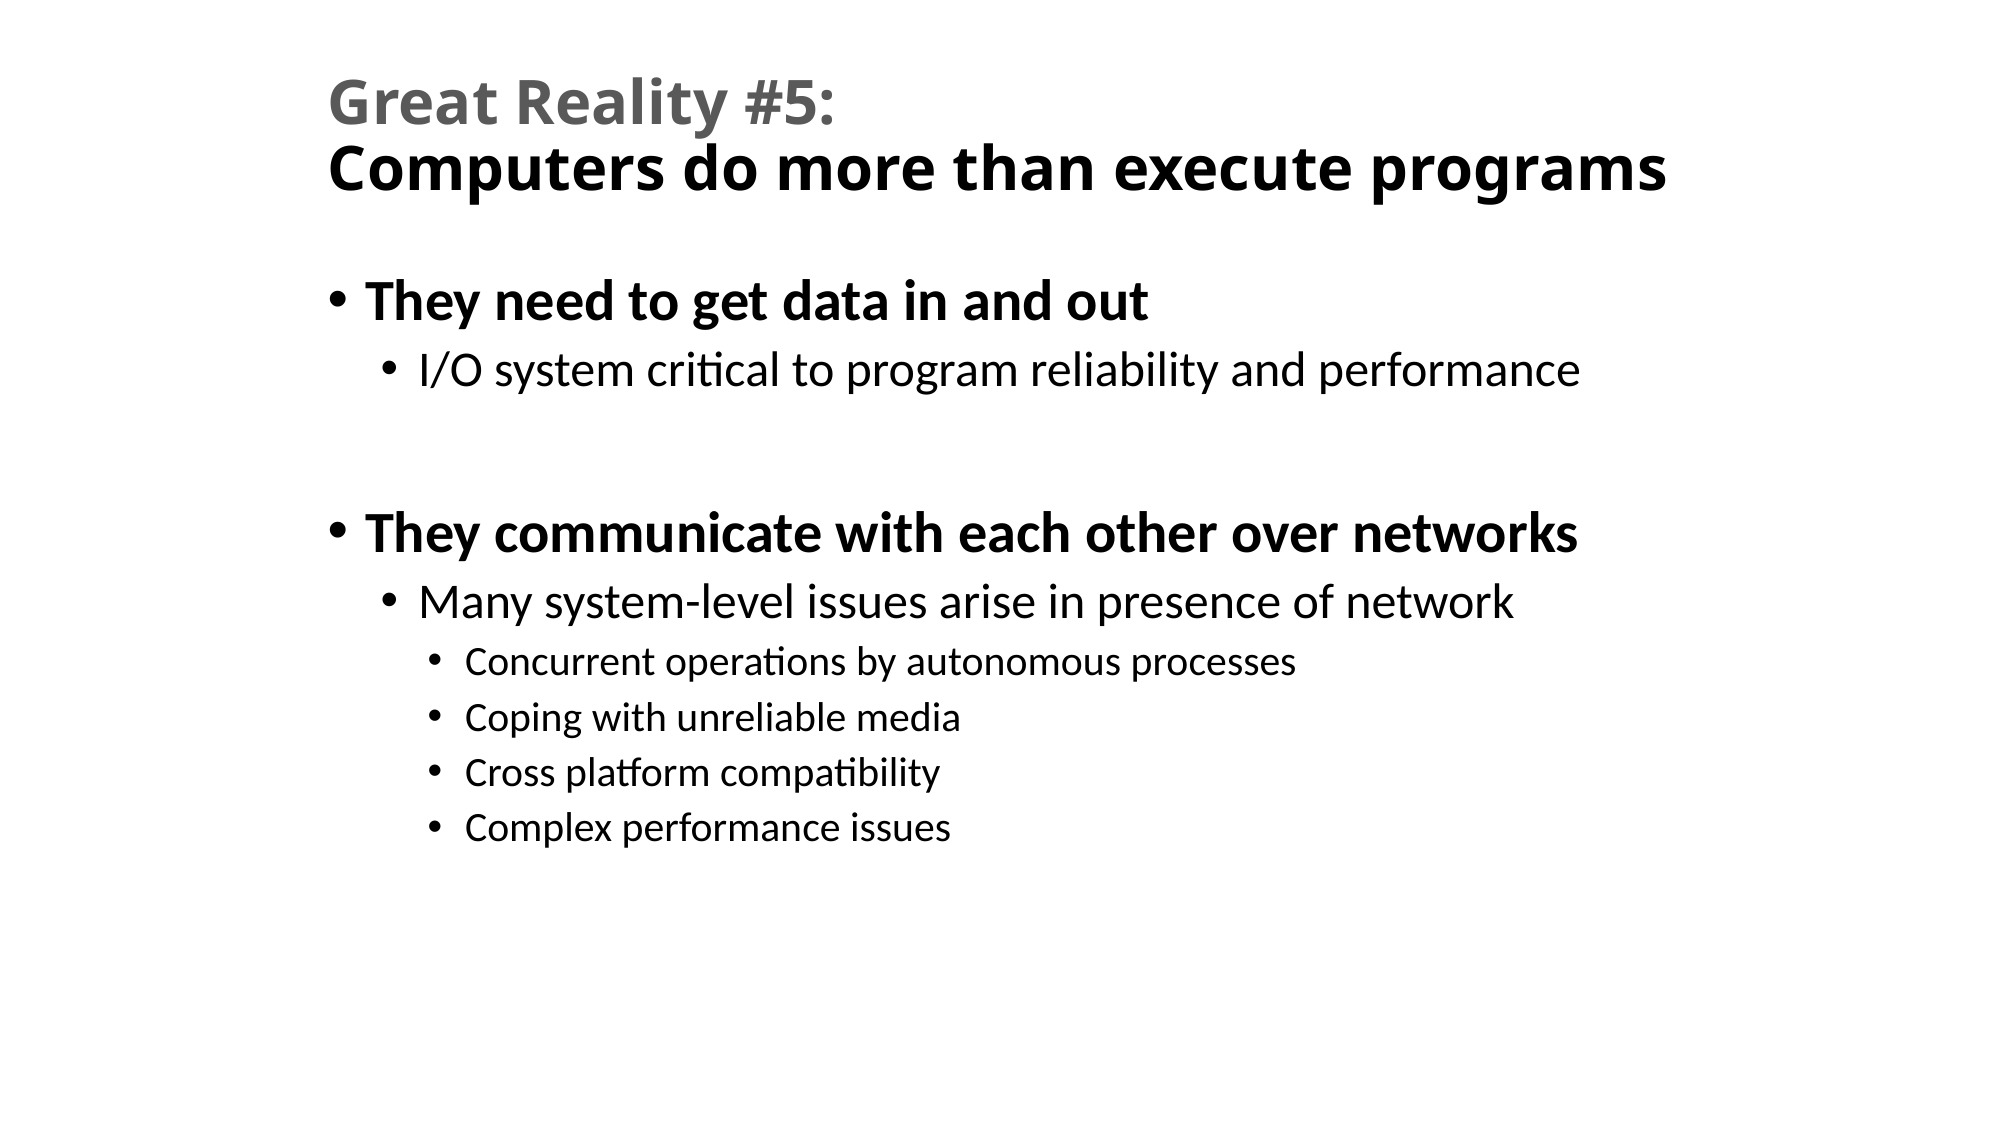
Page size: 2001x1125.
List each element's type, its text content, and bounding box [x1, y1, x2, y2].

title Great Reality #5: Computers do more than execute programs [312, 41, 1713, 234]
list They need to get data in and out I/O system critical to program reliability and performance They communicate with each other over networks Many system-level issues arise in presence of network Concurrent operations by autonomous processes Coping with unreliable media Cross platform compatibility Complex performance issues [312, 262, 1688, 1121]
